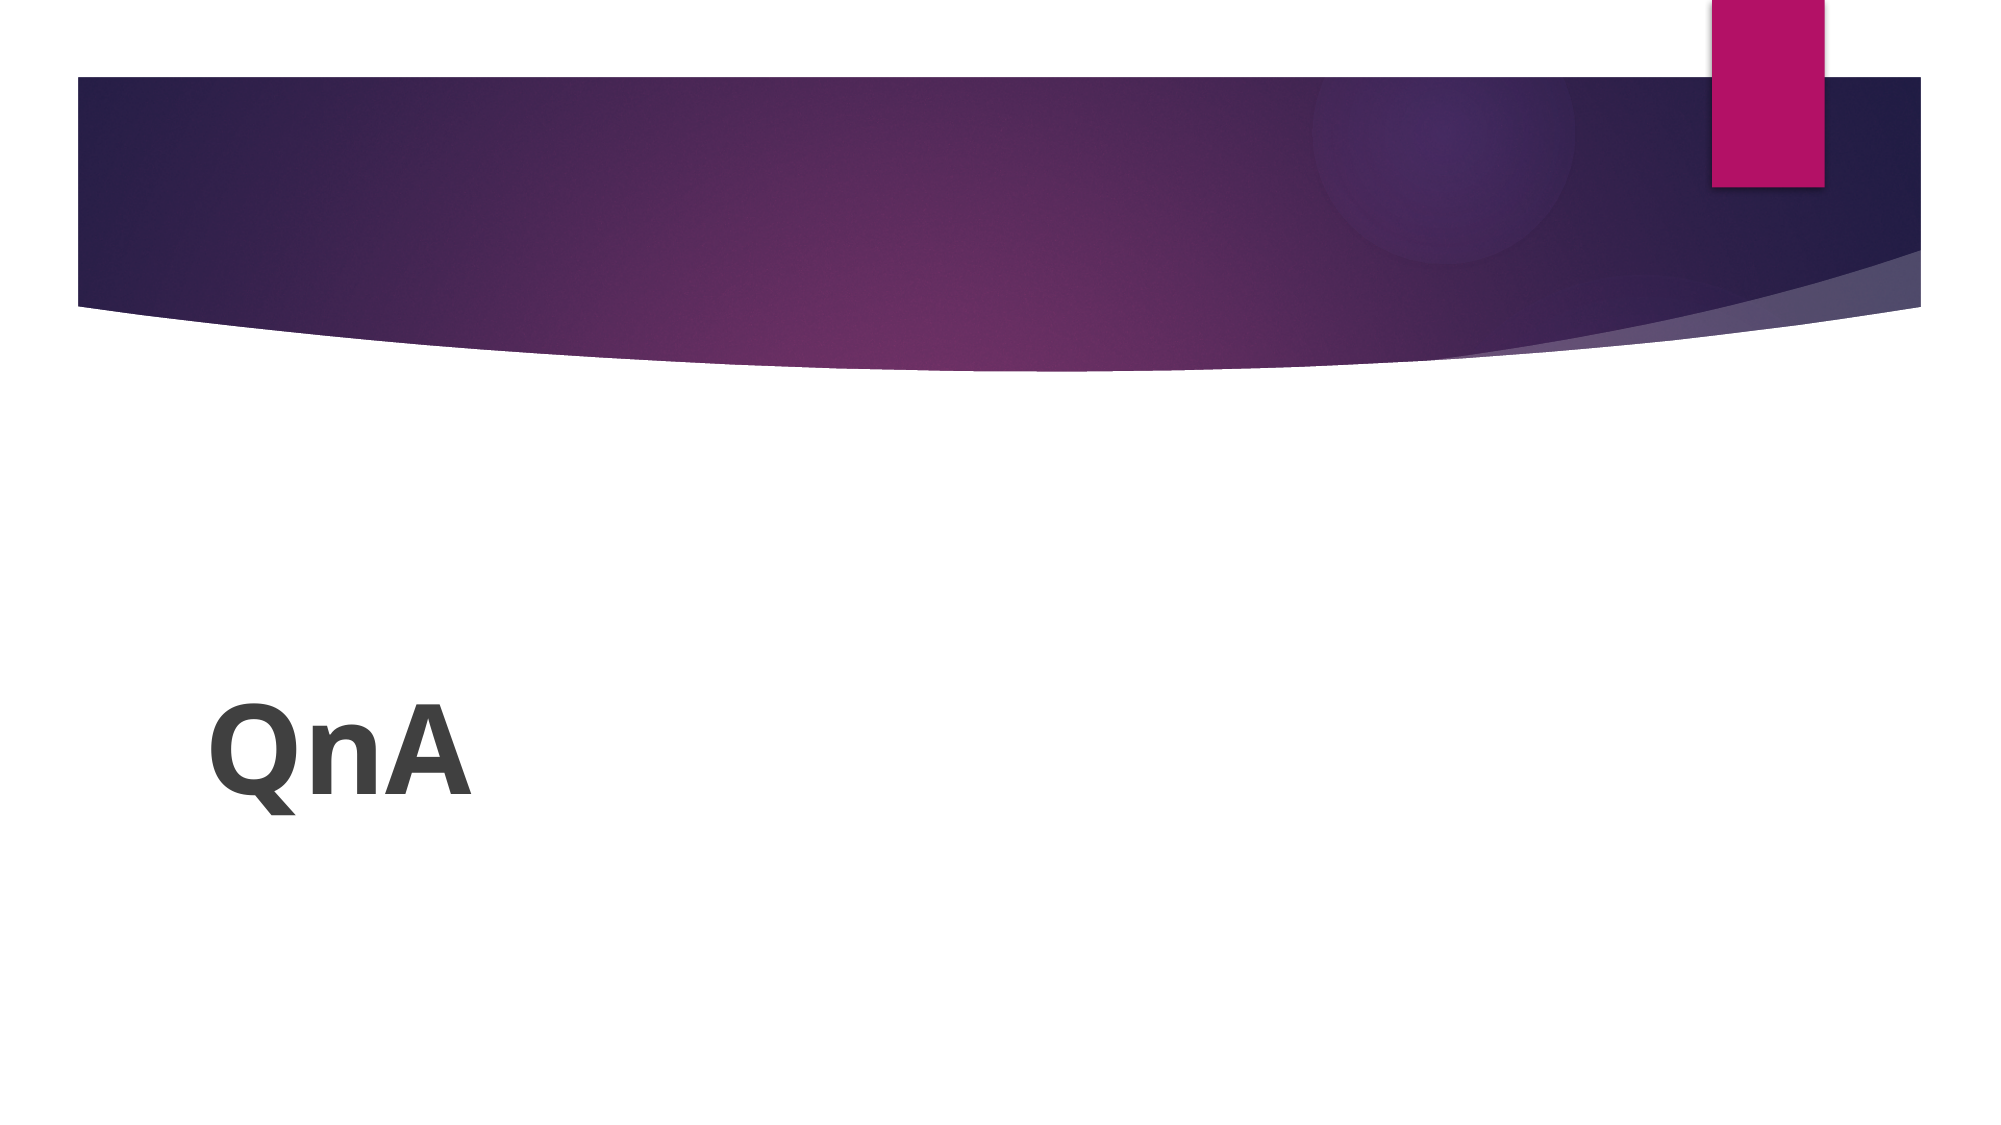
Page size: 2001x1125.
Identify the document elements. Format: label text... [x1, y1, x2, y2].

list QnA [189, 117, 1638, 988]
